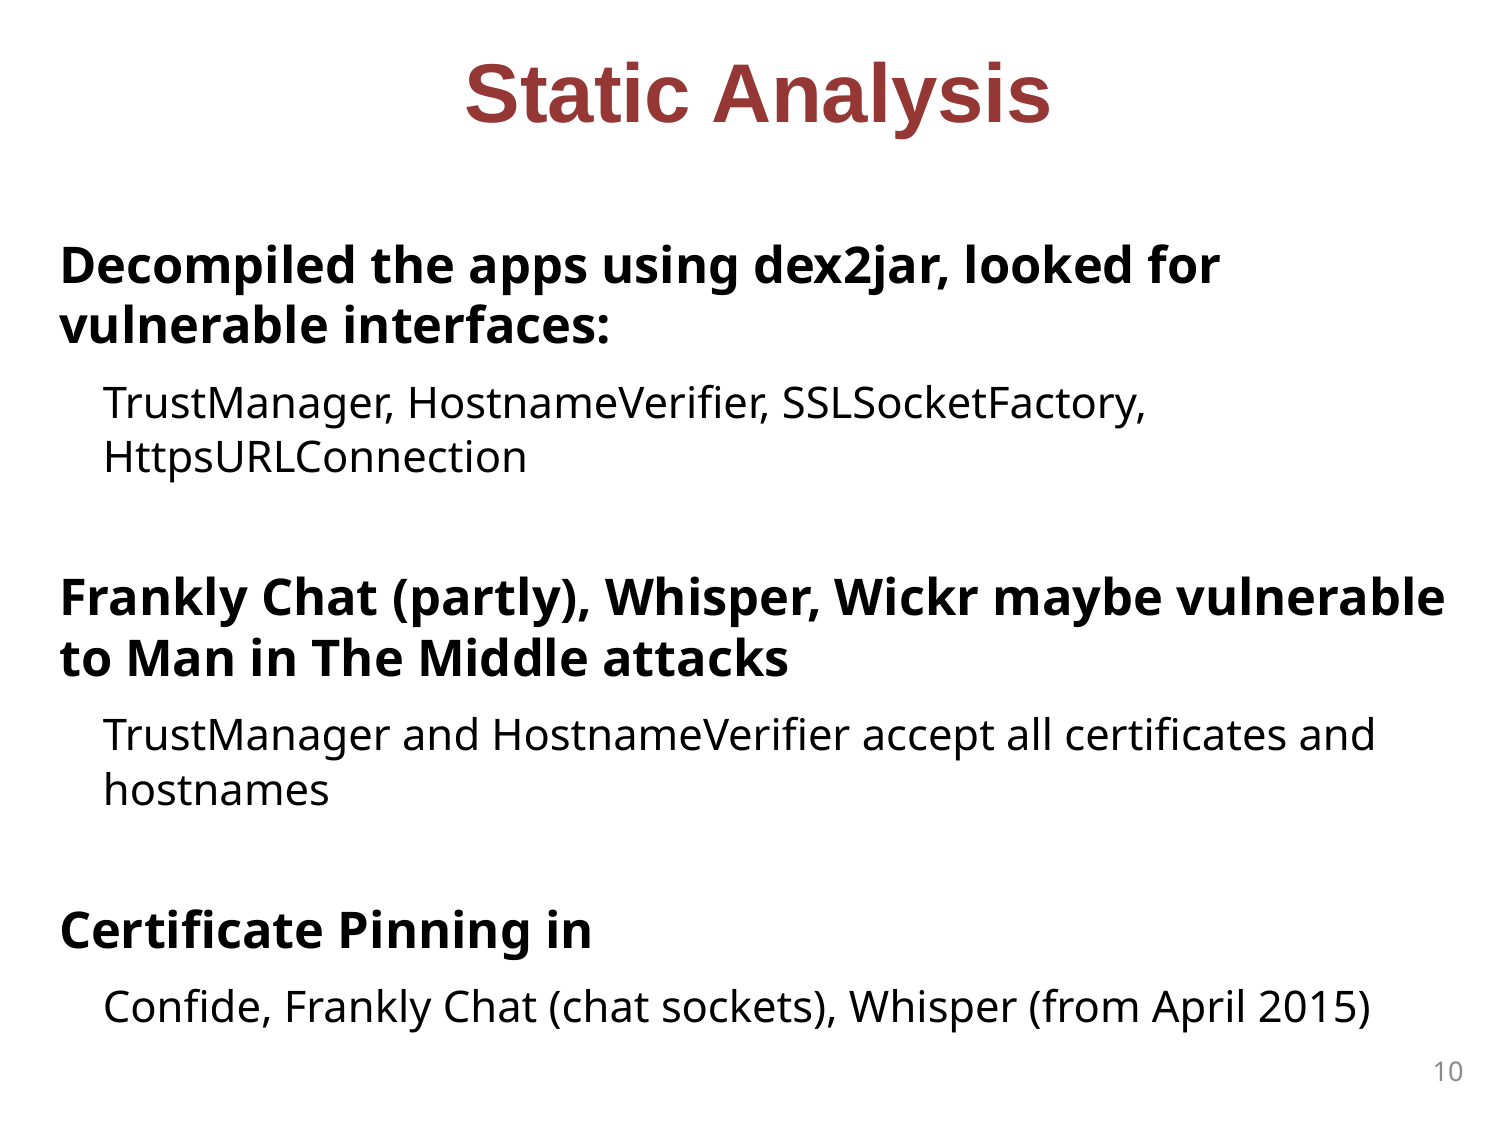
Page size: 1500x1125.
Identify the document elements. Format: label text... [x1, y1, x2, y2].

title Static Analysis [44, 6, 1474, 173]
list Decompiled the apps using dex2jar, looked for vulnerable interfaces: TrustManager, HostnameVerifier, SSLSocketFactory, HttpsURLConnection Frankly Chat (partly), Whisper, Wickr maybe vulnerable to Man in The Middle attacks TrustManager and HostnameVerifier accept all certificates and hostnames Certificate Pinning in Confide, Frankly Chat (chat sockets), Whisper (from April 2015) [44, 224, 1474, 1043]
slide_number 10 [1128, 1042, 1479, 1103]
